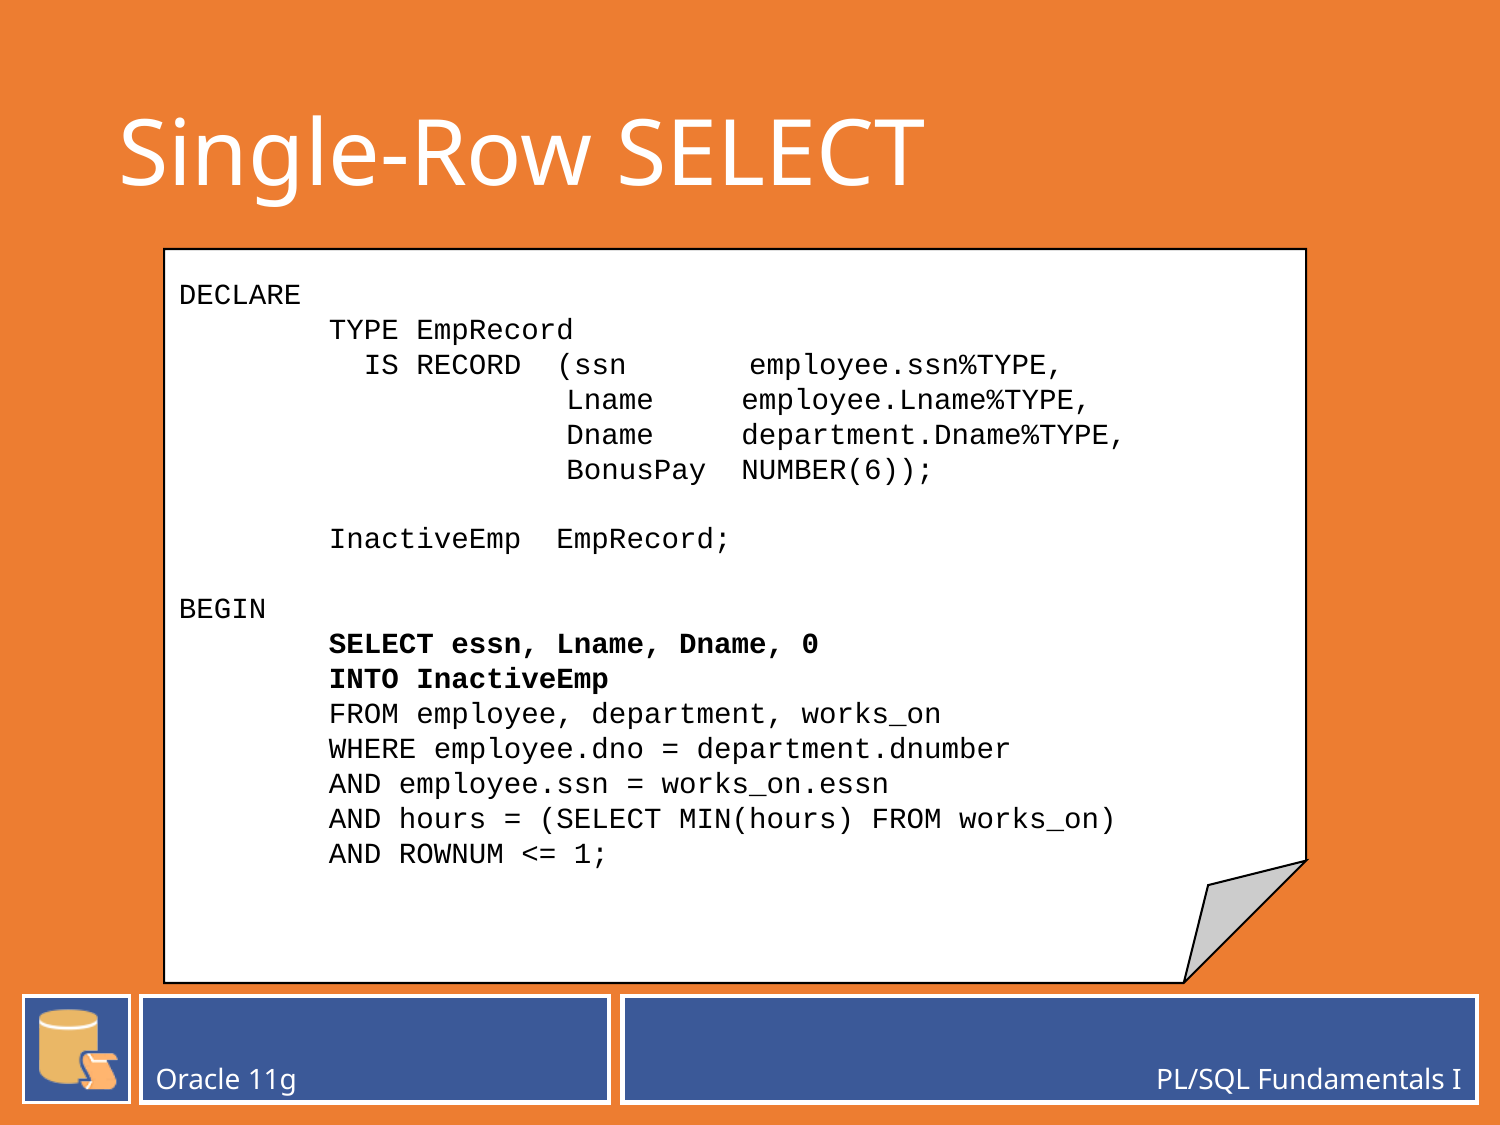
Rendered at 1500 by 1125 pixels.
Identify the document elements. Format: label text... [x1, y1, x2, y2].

picture [34, 1007, 119, 1092]
text_box DECLARE TYPE EmpRecord IS RECORD (ssn employee.ssn%TYPE, Lname employee.Lname%TYPE, Dname department.Dname%TYPE, BonusPay NUMBER(6)); InactiveEmp EmpRecord; BEGIN SELECT essn, Lname, Dname, 0 INTO InactiveEmp FROM employee, department, works_on WHERE employee.dno = department.dnumber AND employee.ssn = works_on.essn AND hours = (SELECT MIN(hours) FROM works_on) AND ROWNUM <= 1; [163, 247, 1310, 985]
title Single-Row SELECT [103, 59, 1397, 252]
